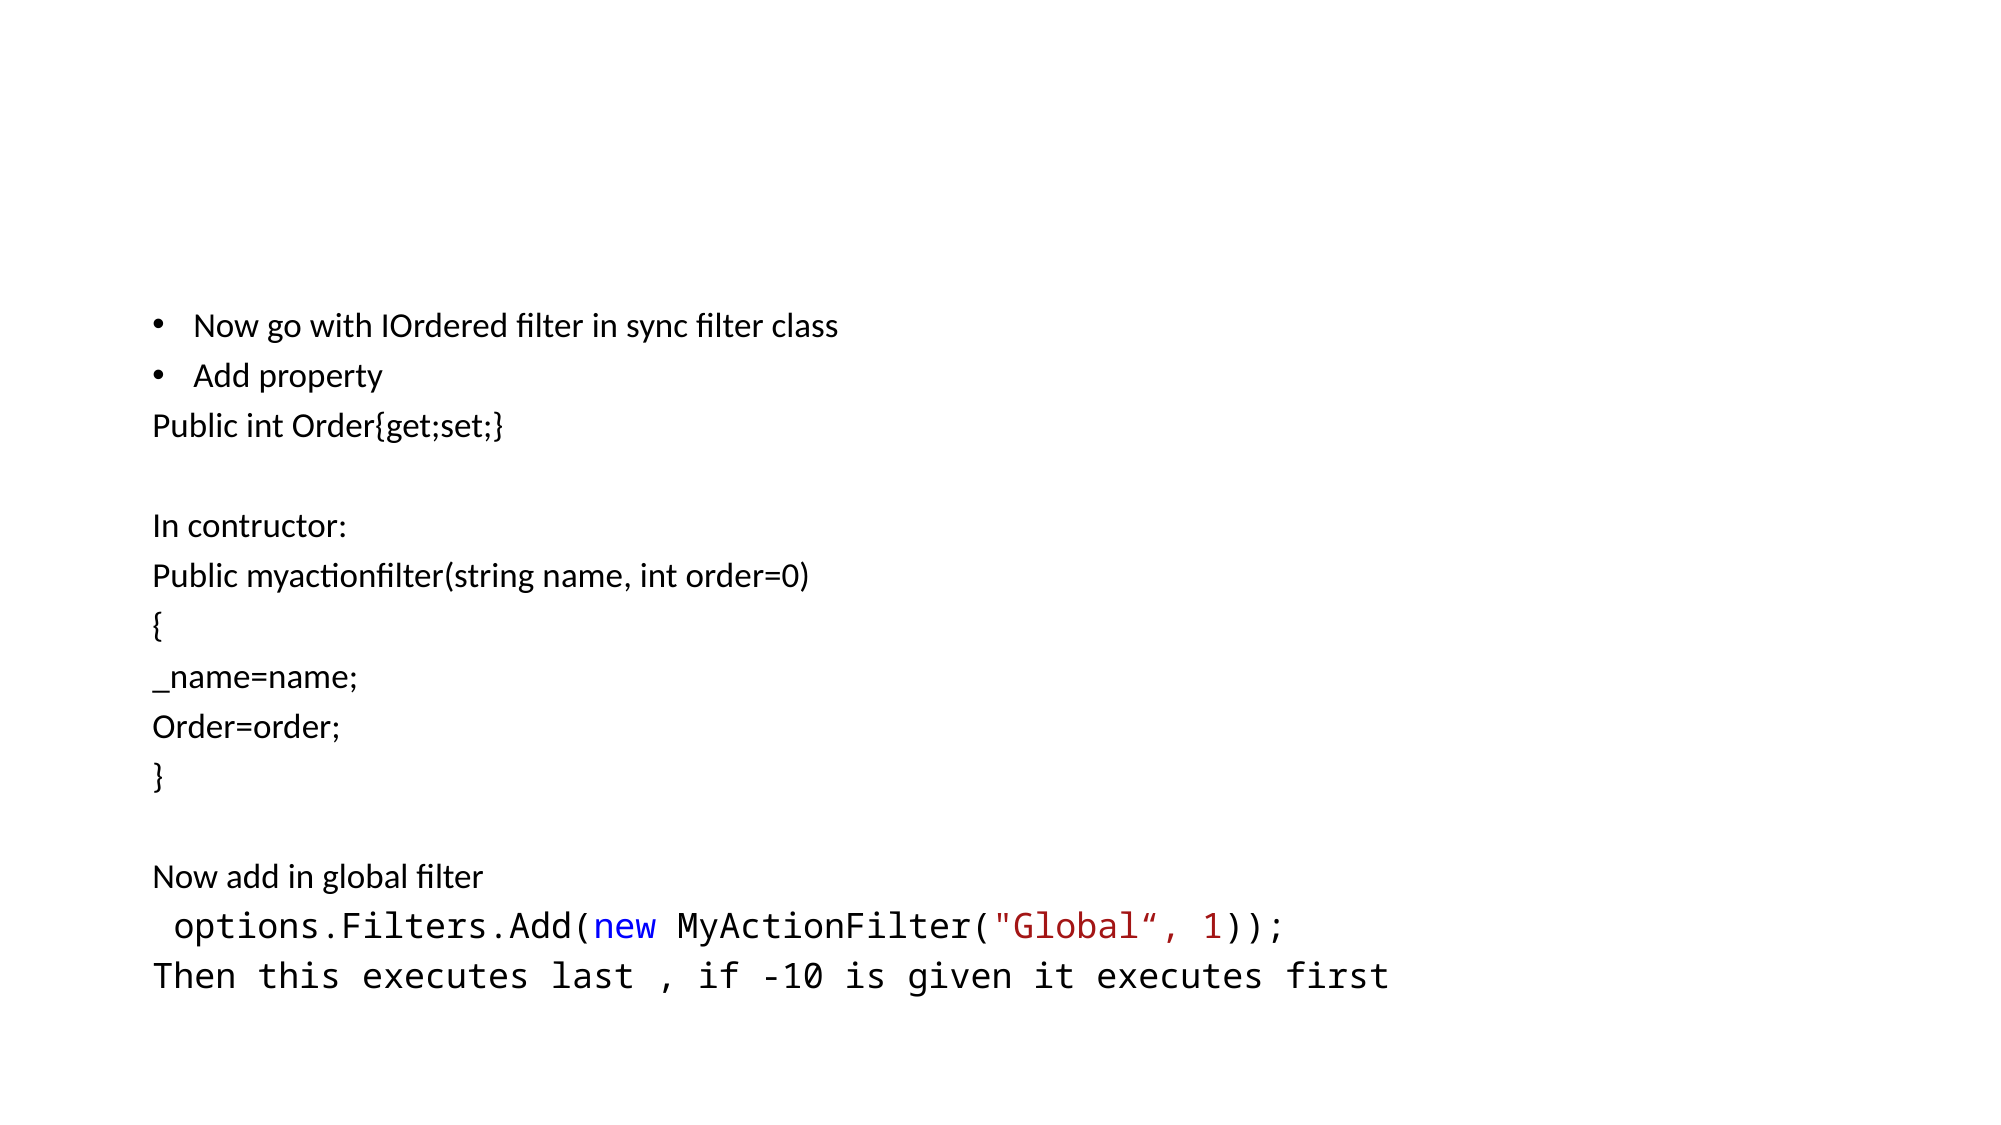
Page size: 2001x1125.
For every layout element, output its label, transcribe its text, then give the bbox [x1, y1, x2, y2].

list Now go with IOrdered filter in sync filter class Add property Public int Order{get;set;} In contructor: Public myactionfilter(string name, int order=0) { _name=name; Order=order; } Now add in global filter options.Filters.Add(new MyActionFilter("Global“, 1)); Then this executes last , if -10 is given it executes first [137, 299, 1863, 1014]
